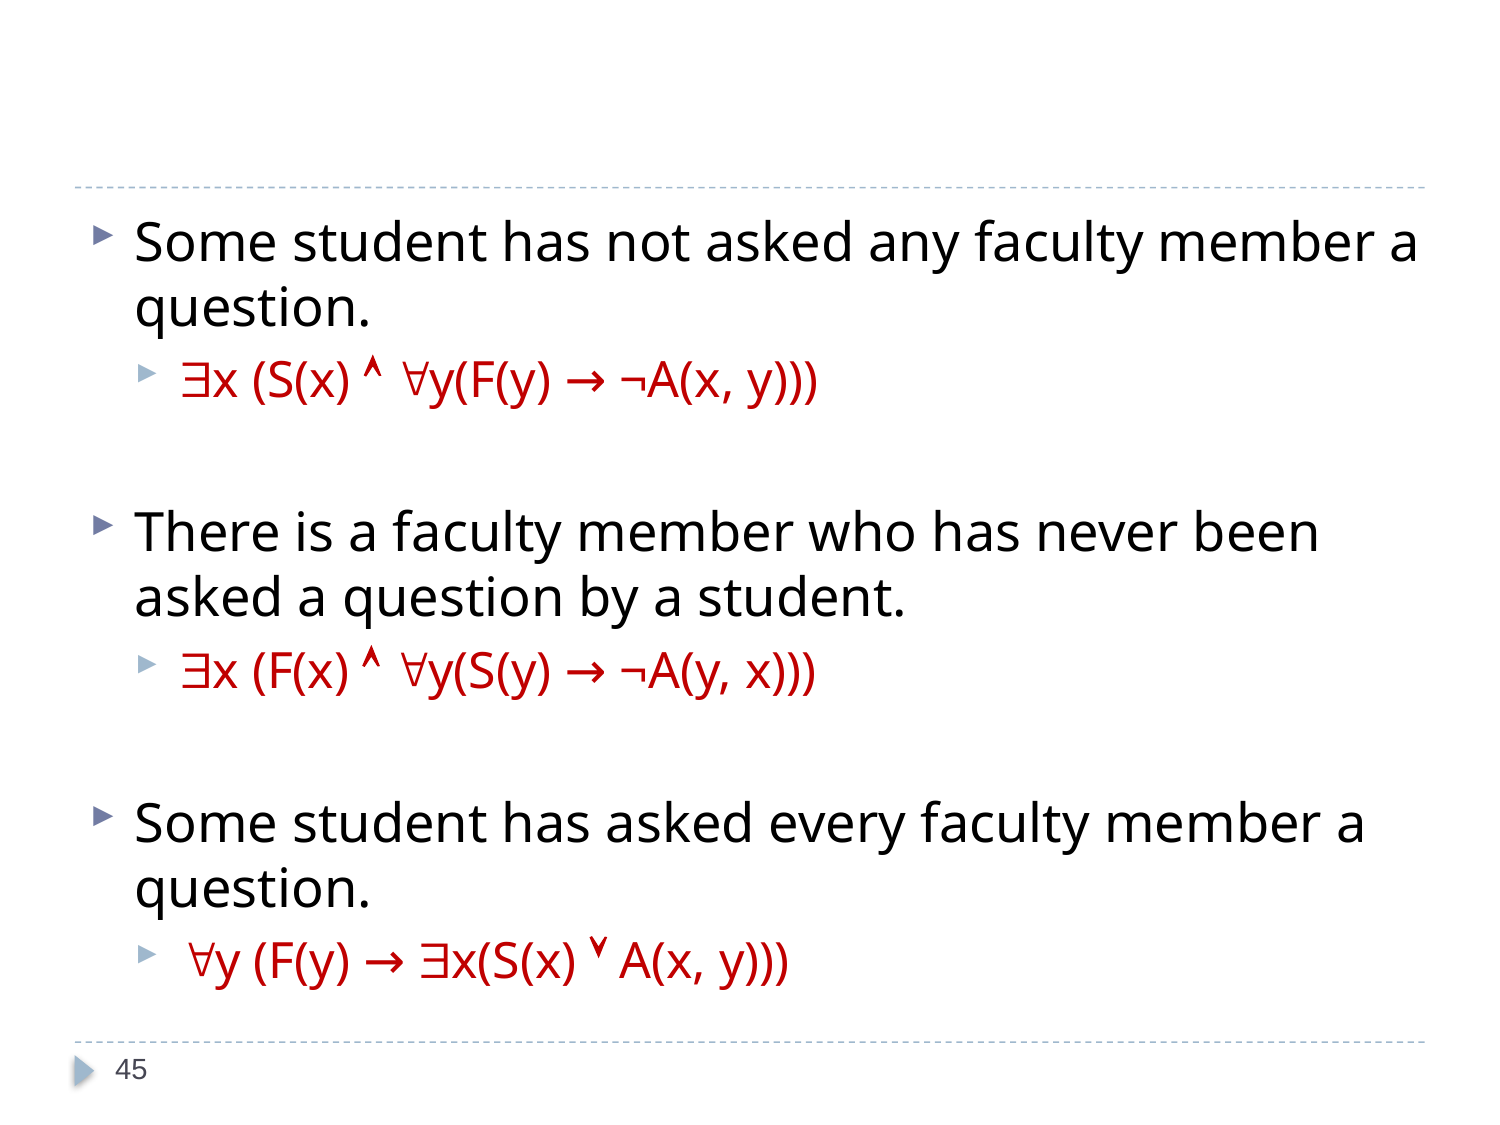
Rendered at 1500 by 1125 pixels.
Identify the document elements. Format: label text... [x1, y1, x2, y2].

list Some student has not asked any faculty member a question. x (S(x)  y(F(y) → ¬A(x, y))) There is a faculty member who has never been asked a question by a student. x (F(x)  y(S(y) → ¬A(y, x))) Some student has asked every faculty member a question. y (F(y) → x(S(x)  A(x, y))) [75, 200, 1464, 1010]
slide_number 45 [100, 1042, 426, 1103]
